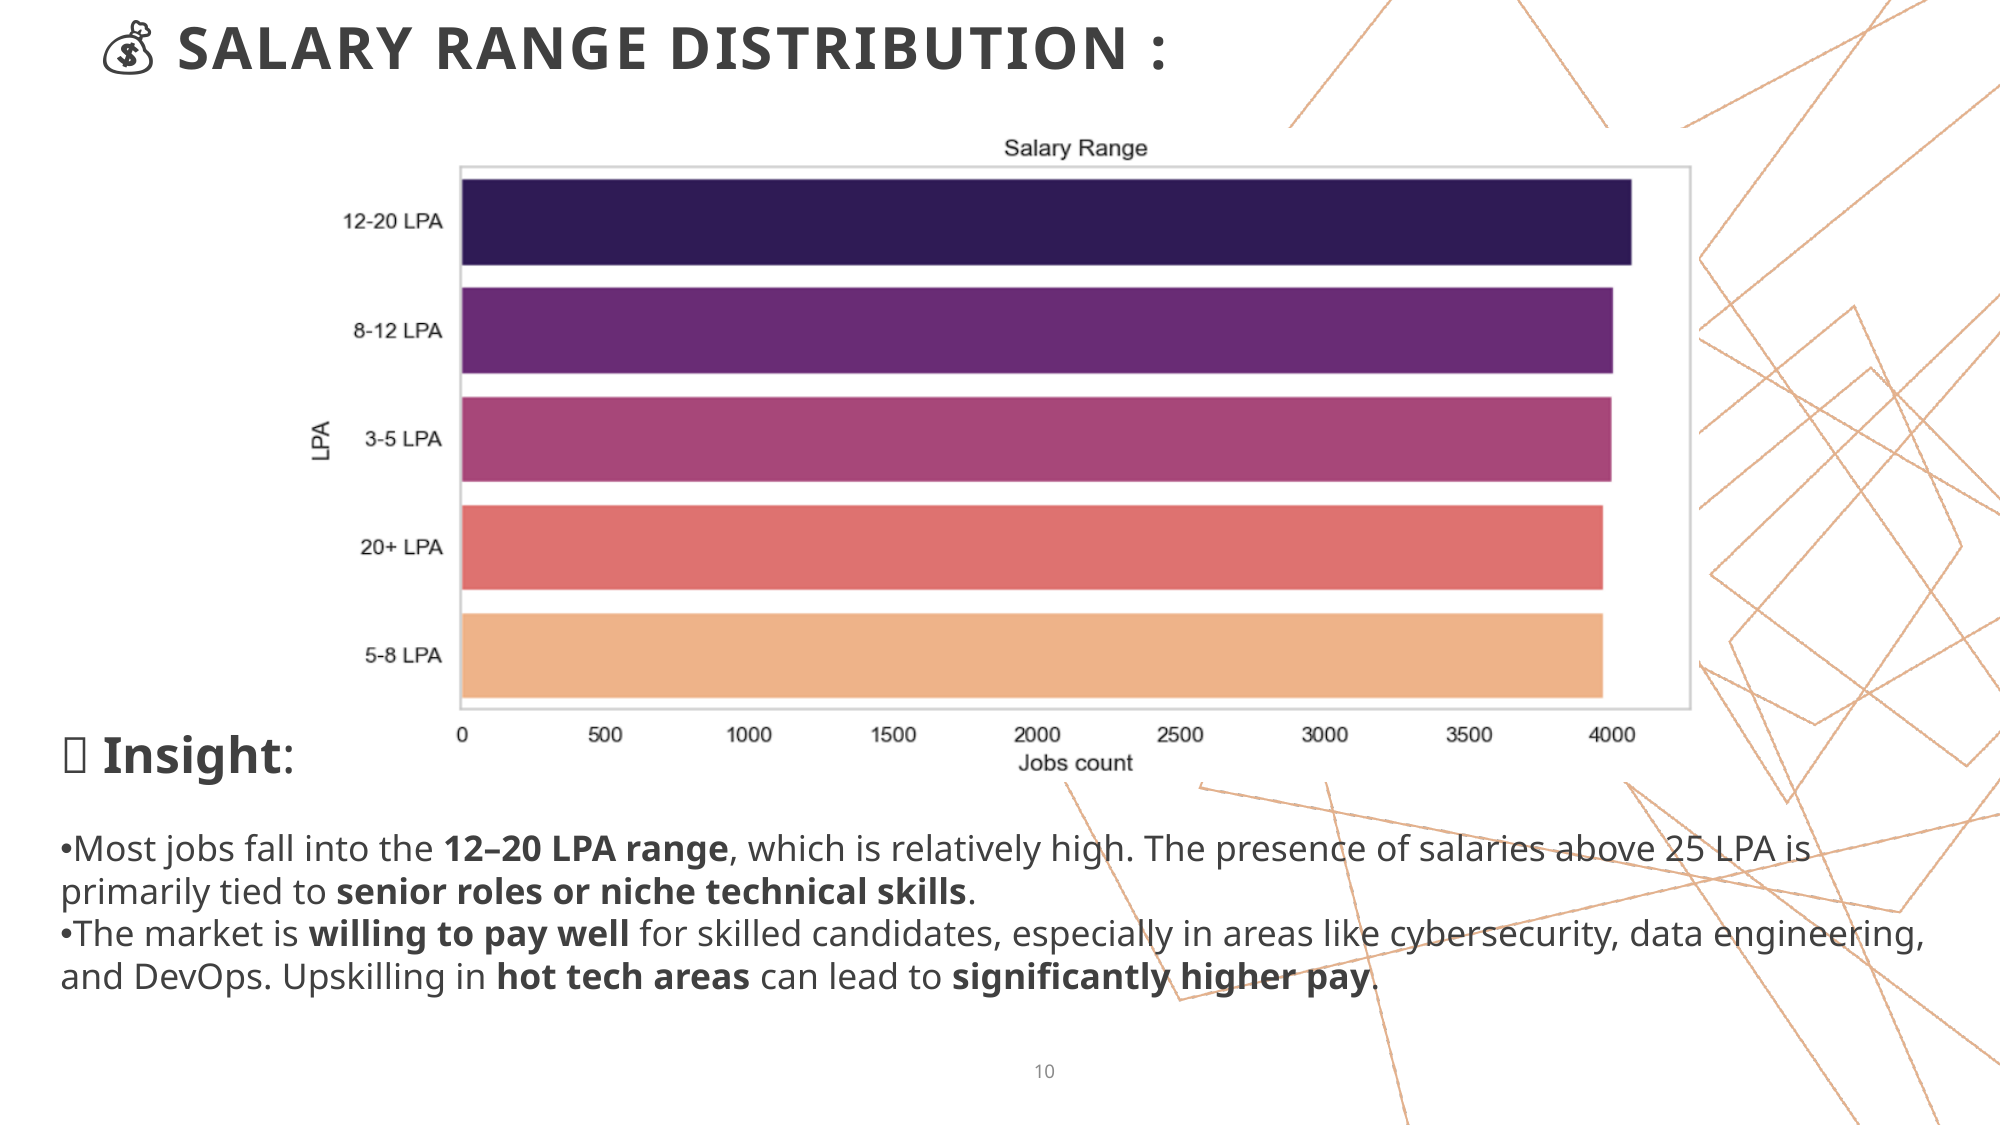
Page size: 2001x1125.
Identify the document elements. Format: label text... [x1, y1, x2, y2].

picture [300, 0, 2000, 1125]
list 🔎 Insight: Most jobs fall into the 12–20 LPA range, which is relatively high. The presence of salaries above 25 LPA is primarily tied to senior roles or niche technical skills. The market is willing to pay well for skilled candidates, especially in areas like cybersecurity, data engineering, and DevOps. Upskilling in hot tech areas can lead to significantly higher pay. [45, 533, 1955, 1125]
title 💰 Salary Range Distribution : [85, 0, 1556, 90]
